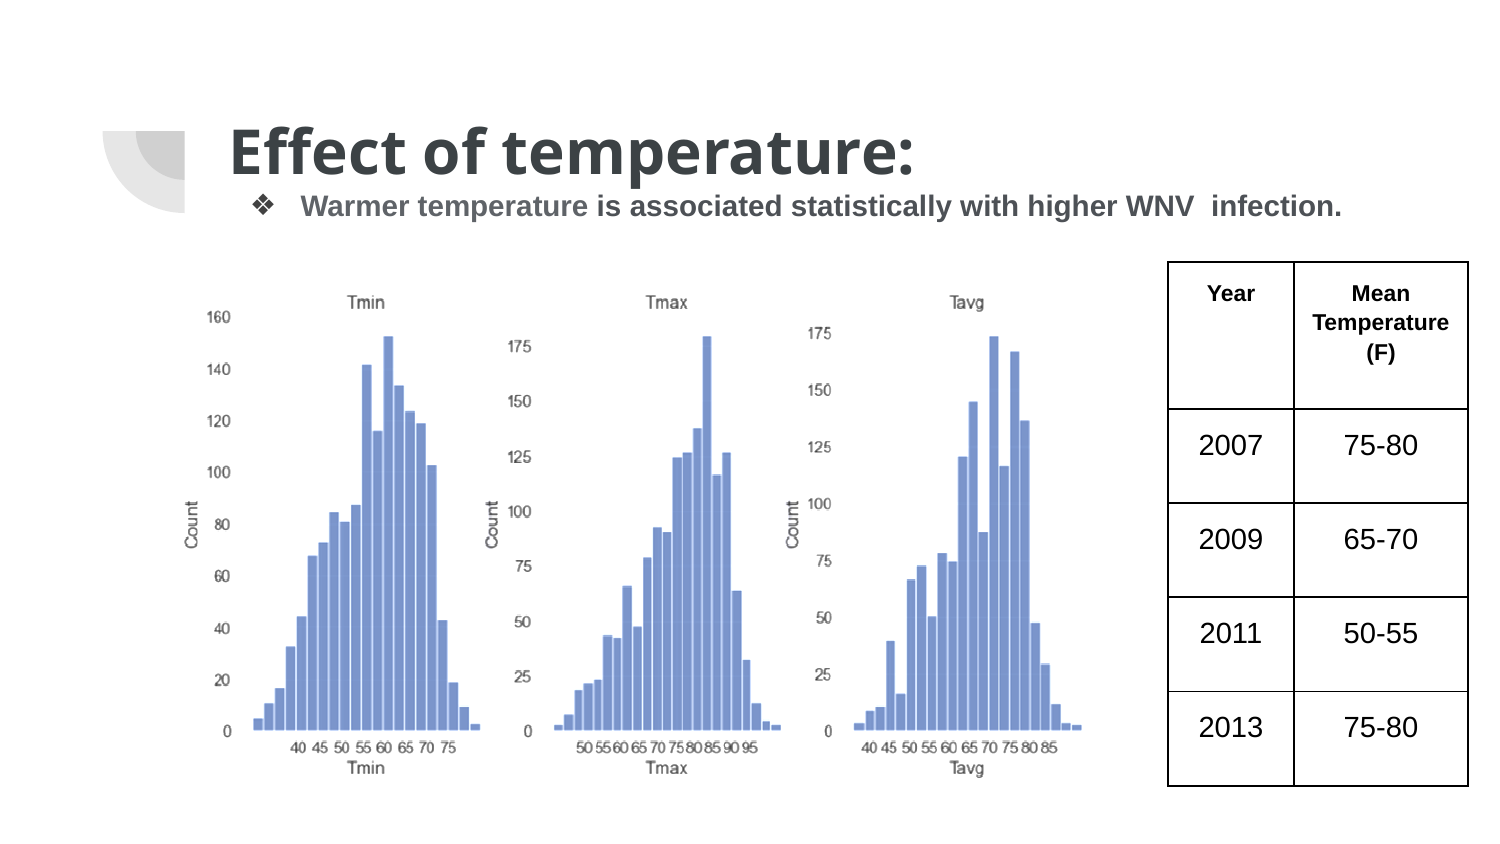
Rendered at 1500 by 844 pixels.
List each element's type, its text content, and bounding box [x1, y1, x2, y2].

table_cell 65-70 [1295, 504, 1467, 596]
table_cell 75-80 [1295, 410, 1467, 502]
table_cell 75-80 [1295, 692, 1467, 785]
picture [175, 286, 1083, 798]
table_cell 2007 [1169, 410, 1293, 502]
title Effect of temperature: Warmer temperature is associated statistically with higher WNV infection. [213, 98, 1368, 263]
table_cell 50-55 [1295, 598, 1467, 691]
table_cell 2013 [1169, 692, 1293, 785]
table_header Mean Temperature (F) [1295, 263, 1467, 408]
table_cell 2009 [1169, 504, 1293, 596]
table_header Year [1169, 263, 1293, 408]
table_cell 2011 [1169, 598, 1293, 691]
